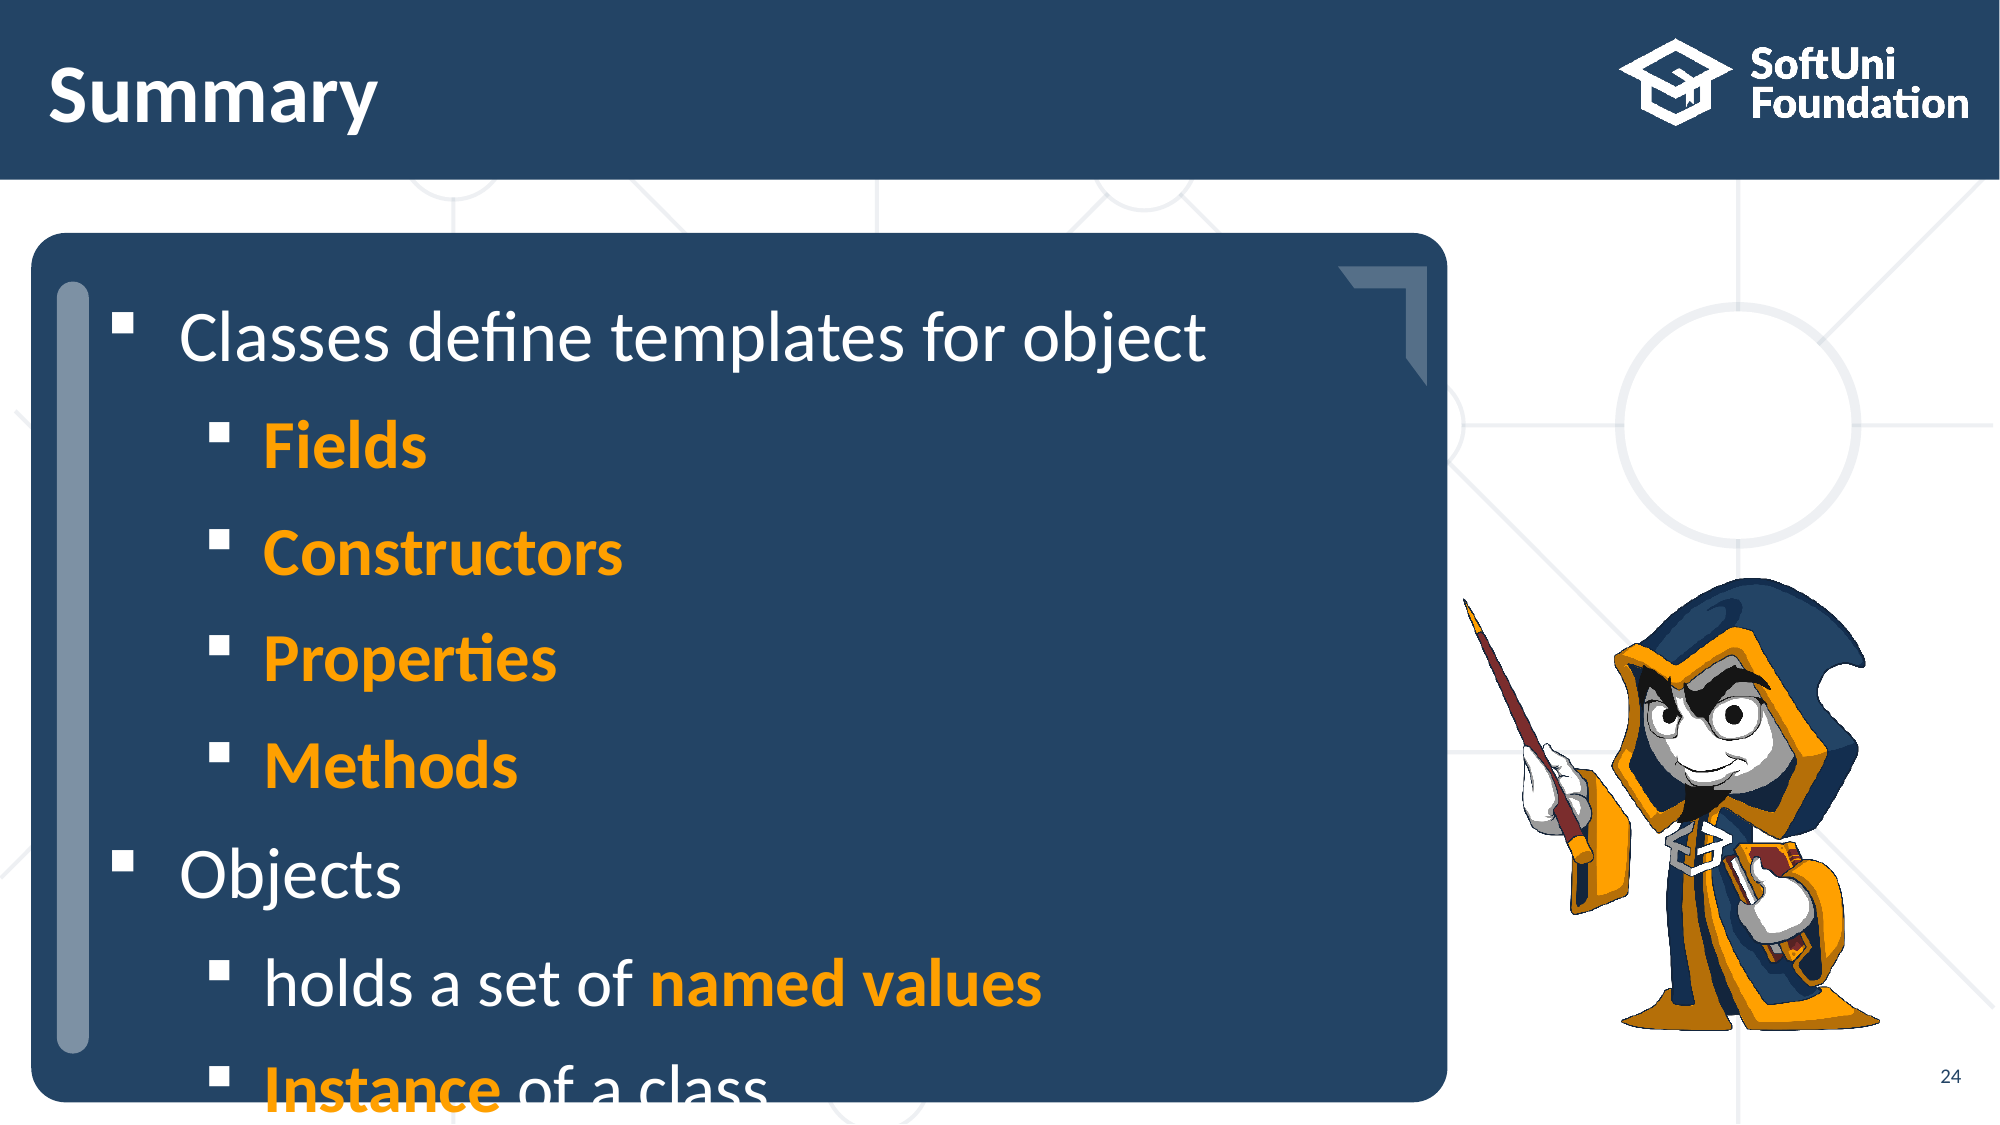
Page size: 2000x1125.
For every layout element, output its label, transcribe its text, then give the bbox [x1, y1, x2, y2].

picture [1447, 537, 1921, 1050]
title Summary [31, 16, 1591, 162]
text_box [30, 232, 1448, 1103]
picture [1618, 38, 1968, 126]
text_box Classes define templates for object Fields Constructors Properties Methods Objects holds a set of named values Instance of a class [88, 282, 2000, 1125]
